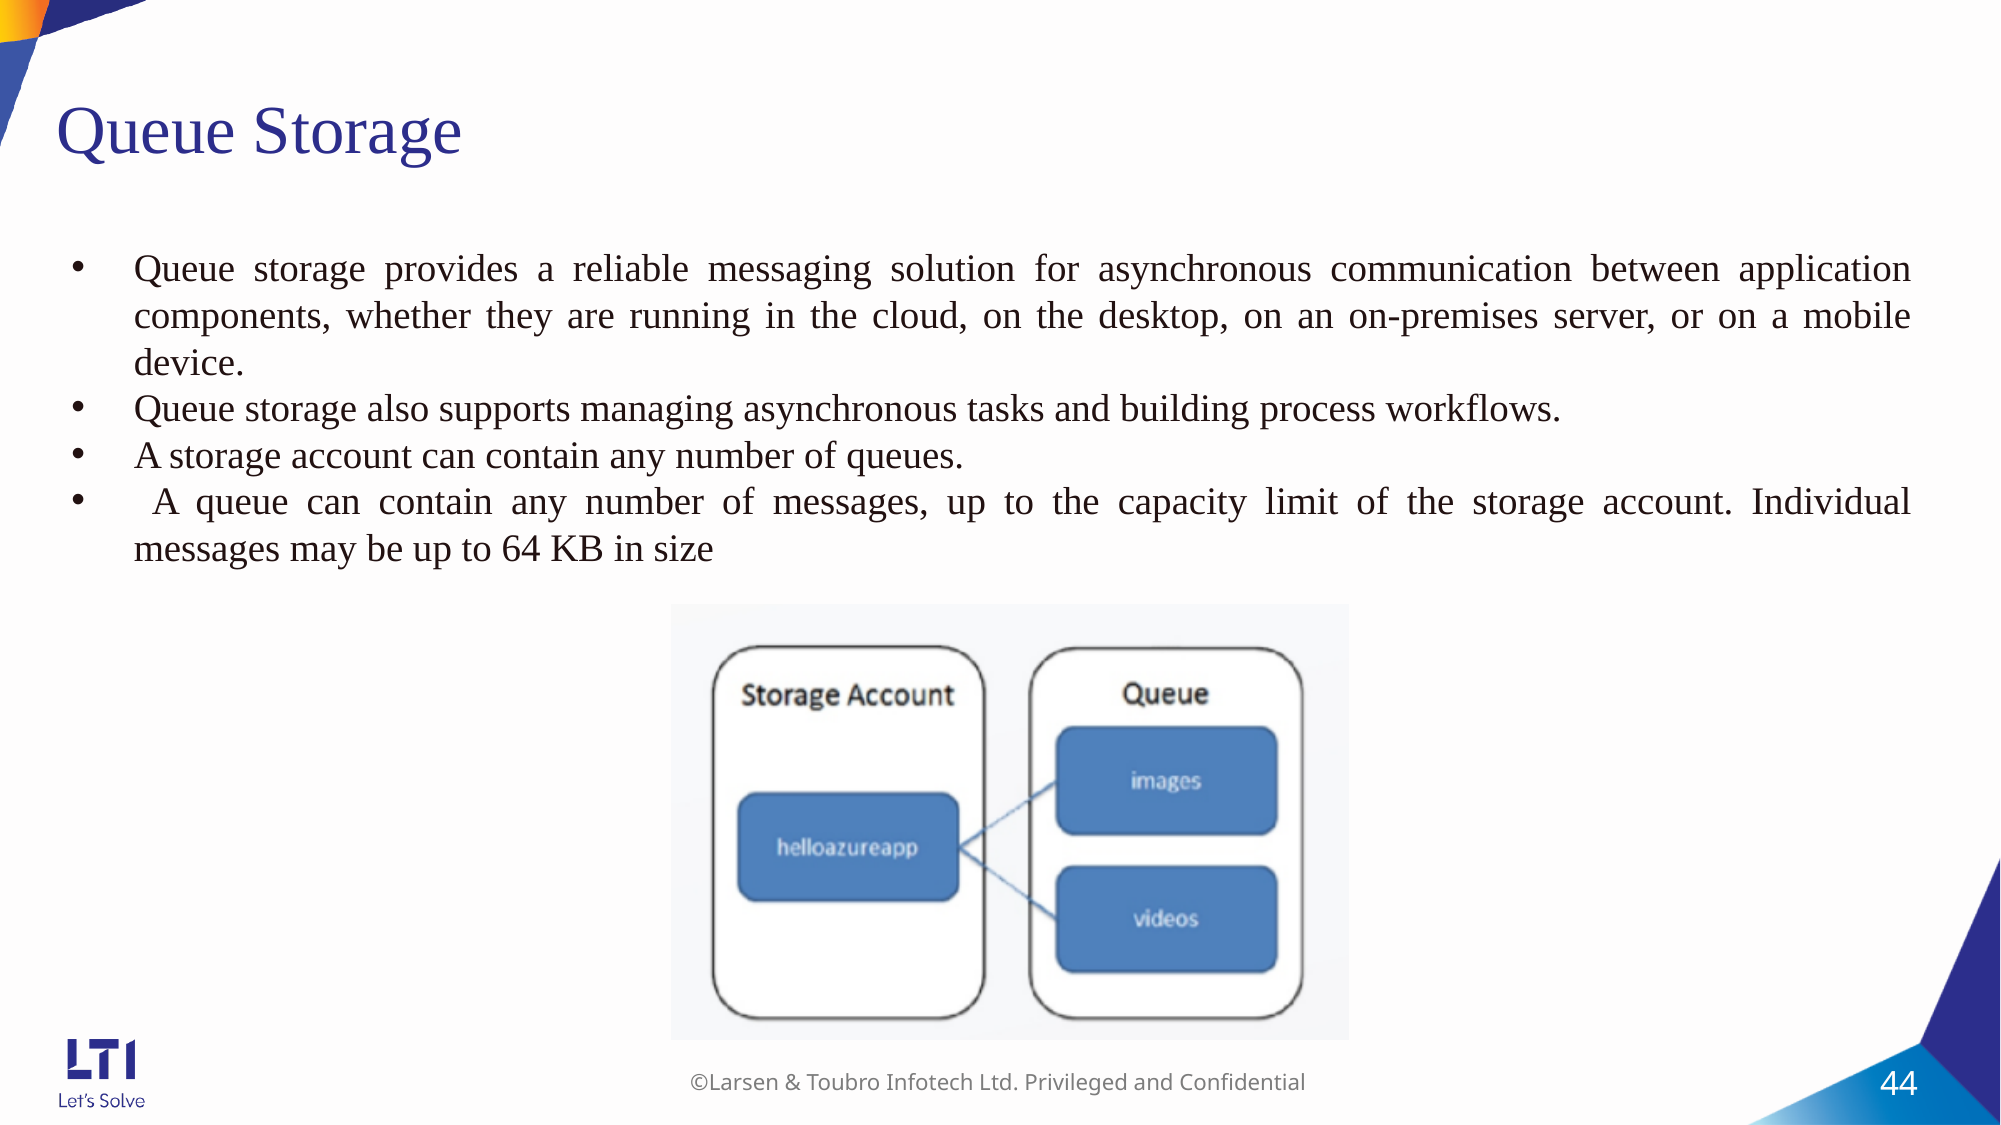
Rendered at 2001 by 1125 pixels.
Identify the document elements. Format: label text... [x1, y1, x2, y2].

text_box Queue storage provides a reliable messaging solution for asynchronous communication between application components, whether they are running in the cloud, on the desktop, on an on-premises server, or on a mobile device. Queue storage also supports managing asynchronous tasks and building process workflows. A storage account can contain any number of queues. A queue can contain any number of messages, up to the capacity limit of the storage account. Individual messages may be up to 64 KB in size [56, 235, 1928, 577]
picture [45, 1028, 158, 1118]
picture [0, 0, 146, 147]
picture [1718, 854, 2001, 1125]
picture [671, 604, 1349, 1041]
title Queue Storage [55, 84, 1813, 170]
